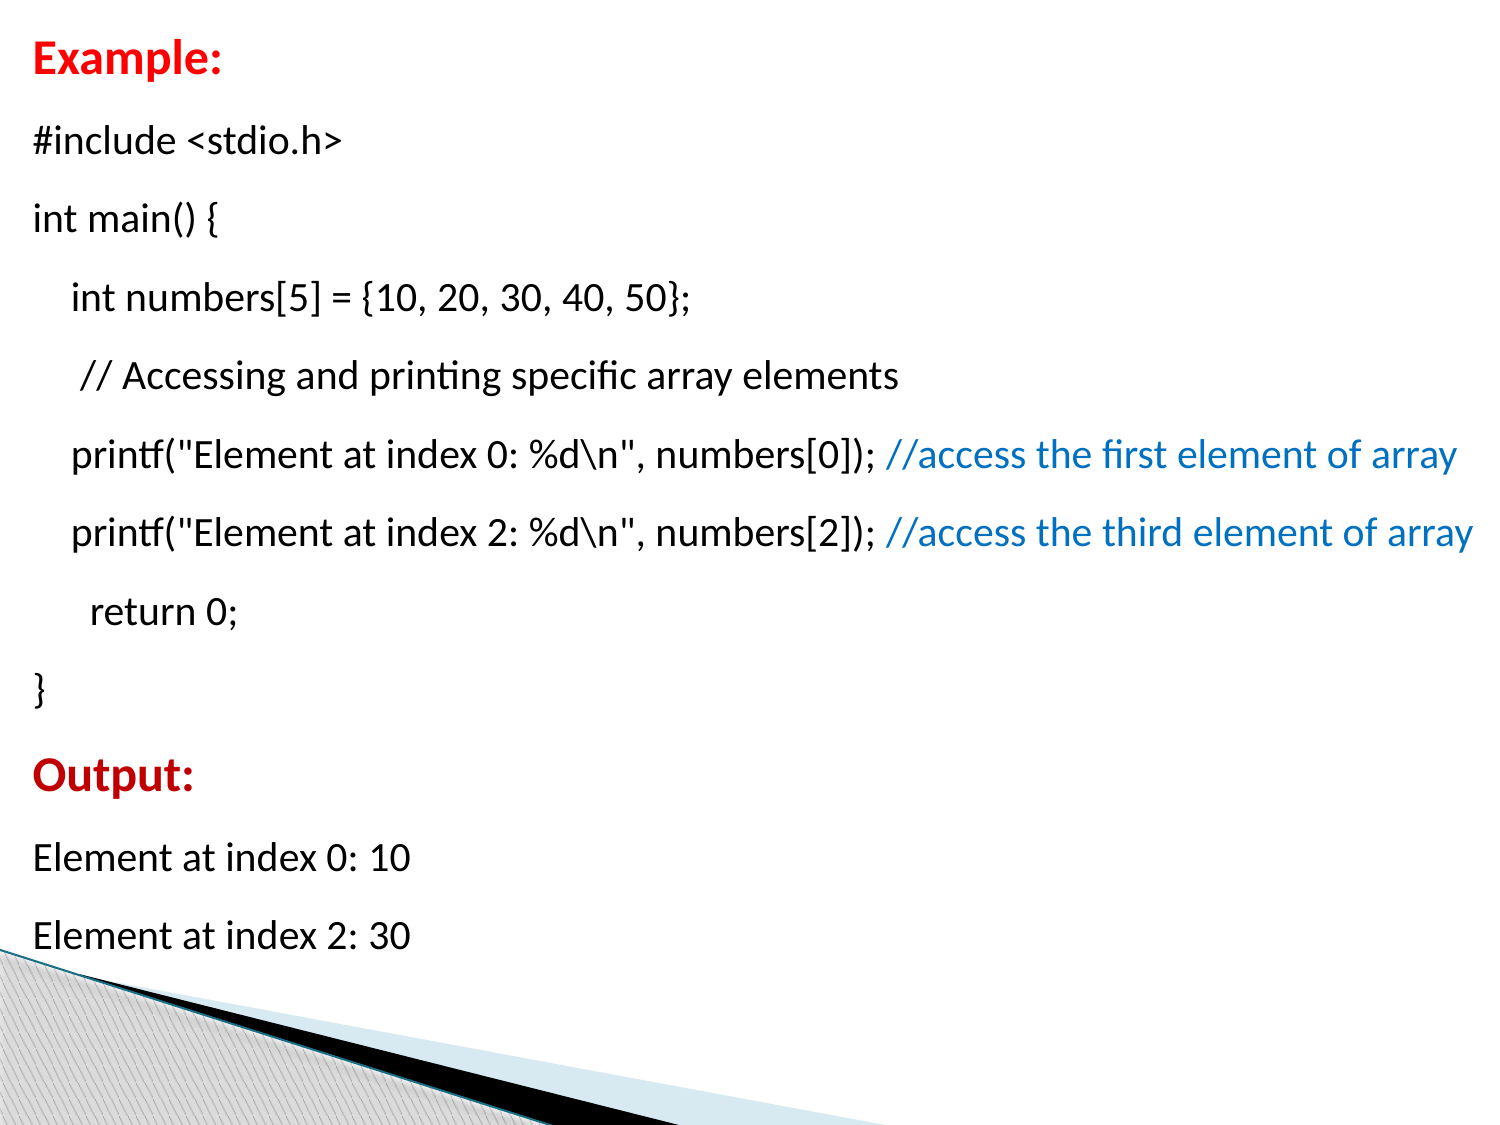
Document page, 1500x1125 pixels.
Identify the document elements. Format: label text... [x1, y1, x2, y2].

list Example: #include <stdio.h> int main() { int numbers[5] = {10, 20, 30, 40, 50}; // Accessing and printing specific array elements printf("Element at index 0: %d\n", numbers[0]); //access the first element of array printf("Element at index 2: %d\n", numbers[2]); //access the third element of array return 0; } Output: Element at index 0: 10 Element at index 2: 30 [0, 12, 1500, 1125]
